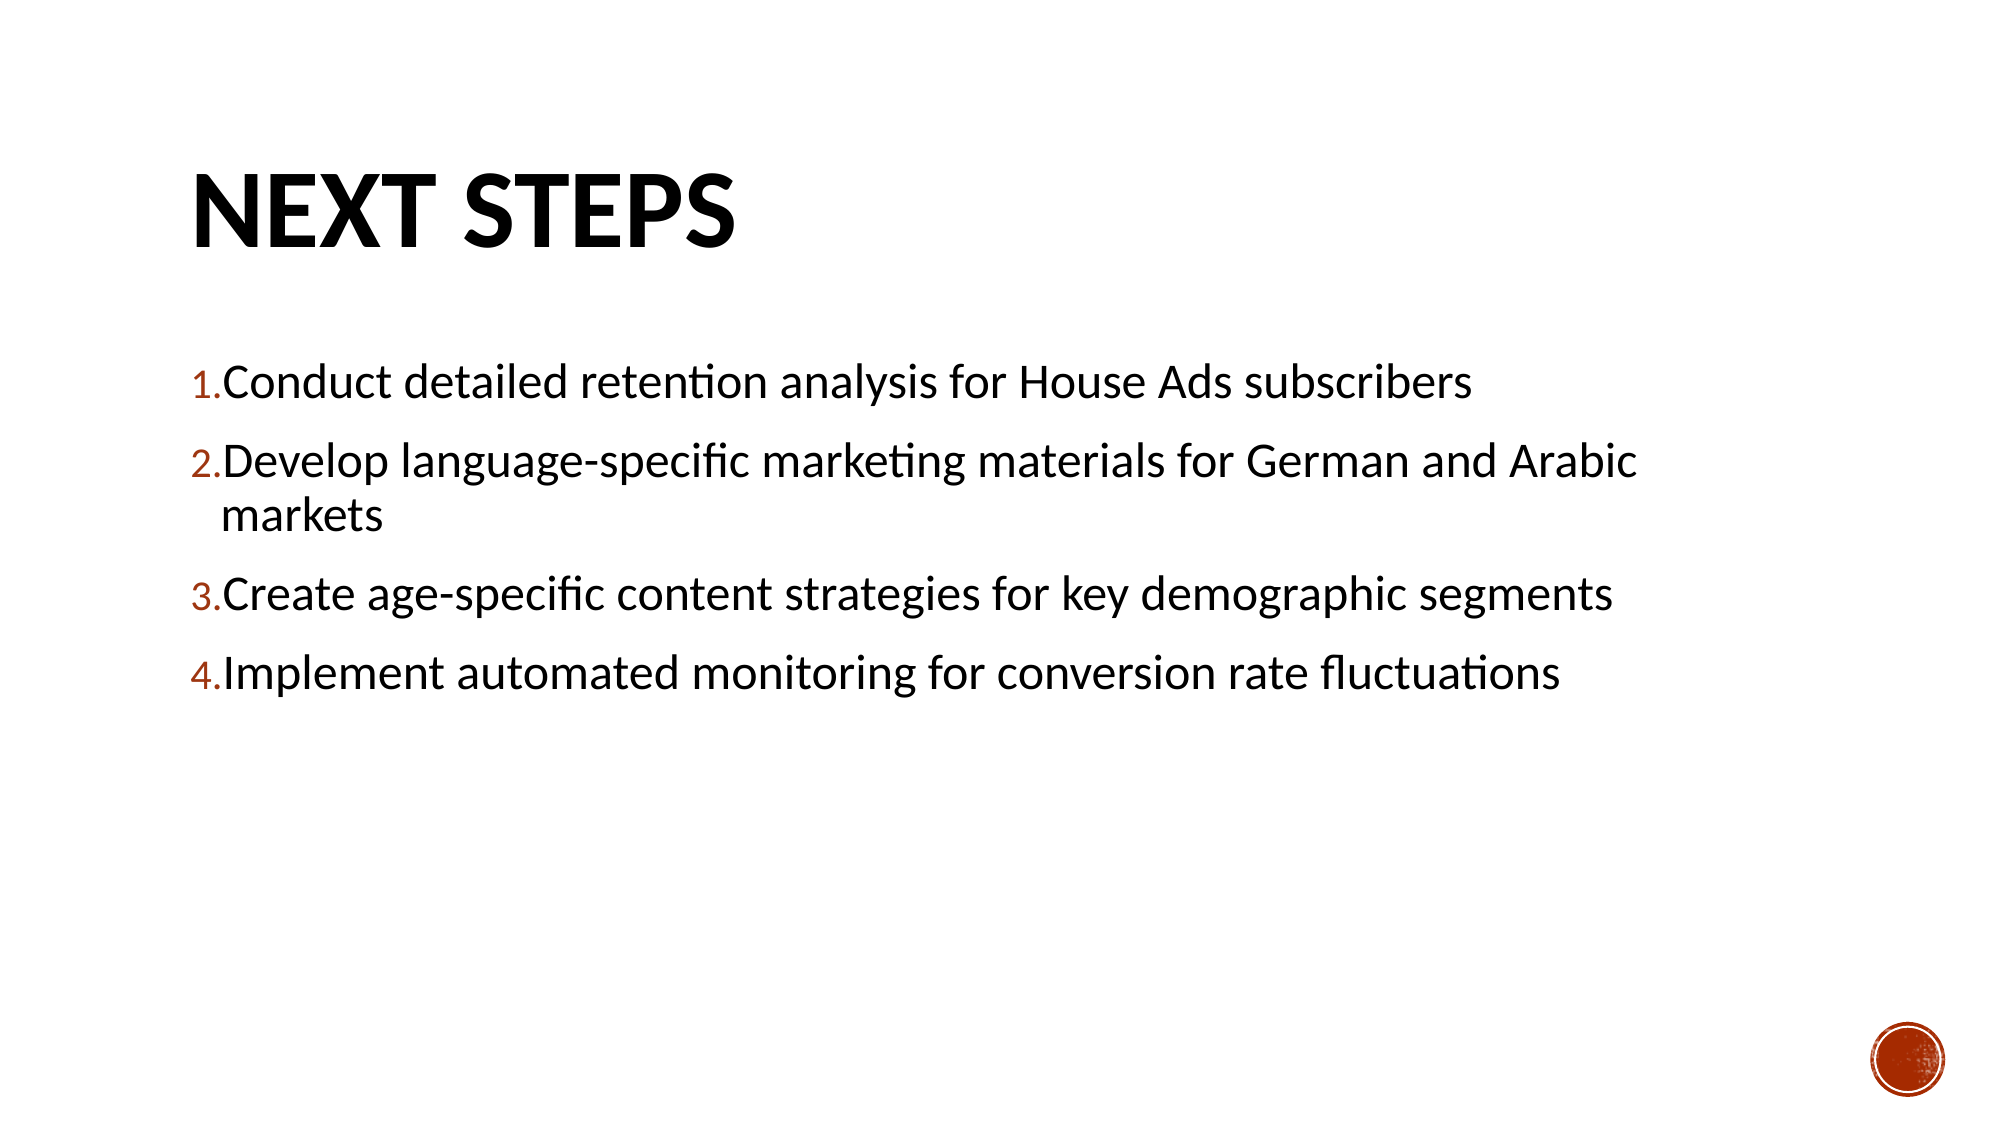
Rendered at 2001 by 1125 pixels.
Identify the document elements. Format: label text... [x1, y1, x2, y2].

title Next Steps [175, 79, 1826, 344]
list Conduct detailed retention analysis for House Ads subscribers Develop language-specific marketing materials for German and Arabic markets Create age-specific content strategies for key demographic segments Implement automated monitoring for conversion rate fluctuations [175, 348, 1826, 1013]
